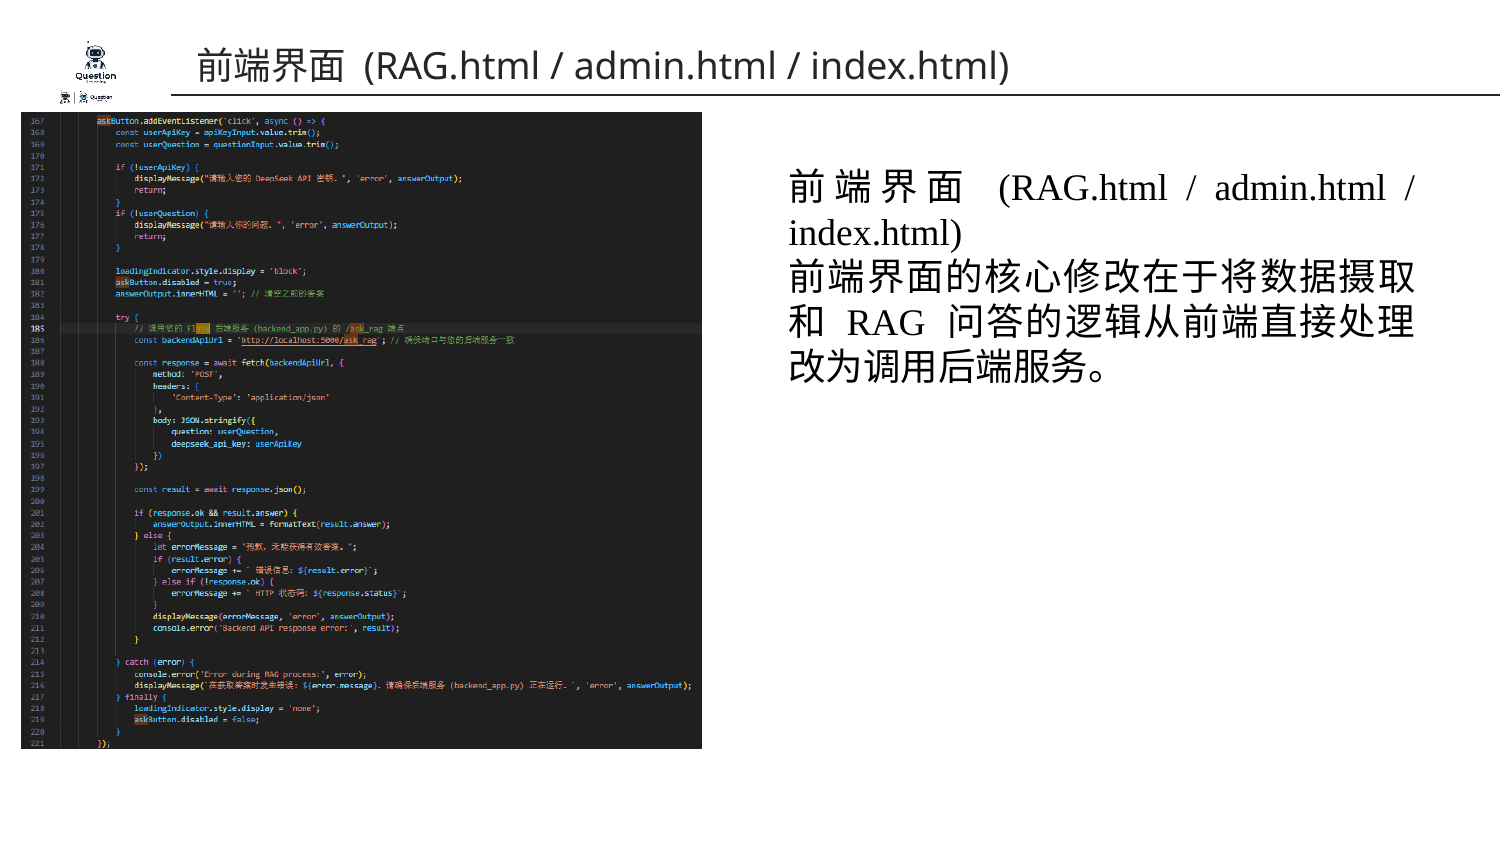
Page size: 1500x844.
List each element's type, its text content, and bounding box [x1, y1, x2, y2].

text_box 前端界面 (RAG.html / admin.html / index.html) 前端界面的核心修改在于将数据摄取和 RAG 问答的逻辑从前端直接处理改为调用后端服务。 [773, 155, 1431, 396]
picture [20, 112, 702, 749]
picture [55, 25, 136, 106]
text_box 前端界面 (RAG.html / admin.html / index.html) [181, 34, 1025, 94]
